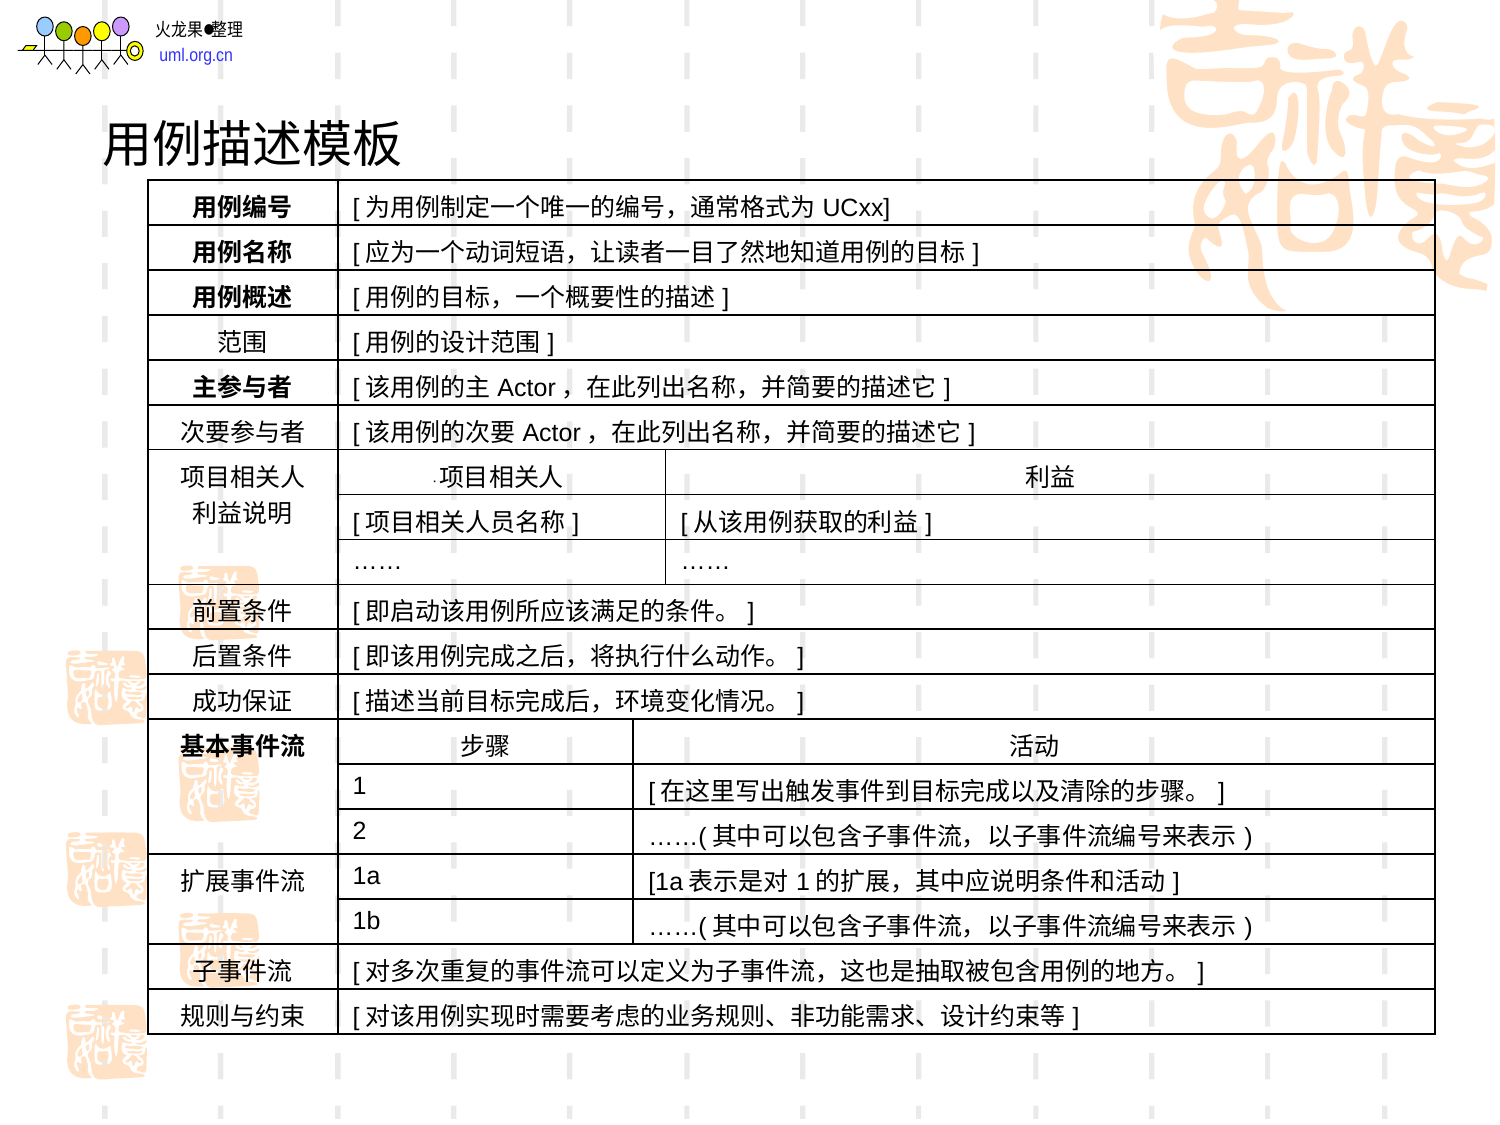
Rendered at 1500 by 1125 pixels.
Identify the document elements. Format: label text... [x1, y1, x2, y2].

table_header 用例编号 [149, 181, 337, 224]
table_cell 1 [339, 765, 632, 808]
table_cell [描述当前目标完成后，环境变化情况。] [339, 675, 1434, 718]
table_cell 基本事件流 [149, 720, 337, 853]
table_cell [在这里写出触发事件到目标完成以及清除的步骤。] [634, 765, 1434, 808]
table_cell 扩展事件流 [149, 855, 337, 943]
table_cell ……(其中可以包含子事件流，以子事件流编号来表示) [634, 810, 1434, 853]
table_cell 范围 [149, 316, 337, 359]
table_cell [从该用例获取的利益] [666, 495, 1434, 539]
table_cell ……(其中可以包含子事件流，以子事件流编号来表示) [634, 900, 1434, 943]
table_cell [1a表示是对1的扩展，其中应说明条件和活动] [634, 855, 1434, 898]
table_cell 步骤 [339, 720, 632, 763]
table_cell 规则与约束 [149, 990, 337, 1033]
table_cell 用例概述 [149, 271, 337, 314]
table_cell 用例名称 [149, 226, 337, 269]
table_cell [对多次重复的事件流可以定义为子事件流，这也是抽取被包含用例的地方。] [339, 945, 1434, 988]
table_cell 项目相关人 利益说明 [149, 450, 337, 584]
table_cell 成功保证 [149, 675, 337, 718]
table_cell 活动 [634, 720, 1434, 763]
table_cell [对该用例实现时需要考虑的业务规则、非功能需求、设计约束等] [339, 990, 1434, 1033]
table_cell 项目相关人 [339, 450, 665, 494]
table_cell [用例的目标，一个概要性的描述] [339, 271, 1434, 314]
table_cell 后置条件 [149, 630, 337, 673]
table_cell [即启动该用例所应该满足的条件。] [339, 585, 1434, 628]
table_cell 主参与者 [149, 361, 337, 404]
table_cell 利益 [666, 450, 1434, 494]
table_cell [该用例的主Actor，在此列出名称，并简要的描述它] [339, 361, 1434, 404]
table_cell [该用例的次要Actor，在此列出名称，并简要的描述它] [339, 406, 1434, 449]
table_cell [应为一个动词短语，让读者一目了然地知道用例的目标] [339, 226, 1434, 269]
table_cell [即该用例完成之后，将执行什么动作。] [339, 630, 1434, 673]
text_box 用例描述模板 [87, 87, 987, 181]
table_cell 次要参与者 [149, 406, 337, 449]
table_cell 前置条件 [149, 585, 337, 628]
table_cell [用例的设计范围] [339, 316, 1434, 359]
table_cell 1a [339, 855, 632, 898]
table_cell [项目相关人员名称] [339, 495, 665, 539]
table_cell 1b [339, 900, 632, 943]
table_cell 2 [339, 810, 632, 853]
table_header [为用例制定一个唯一的编号，通常格式为UCxx] [339, 181, 1434, 224]
table_cell 子事件流 [149, 945, 337, 988]
table_cell …… [339, 540, 665, 584]
table_cell …… [666, 540, 1434, 584]
